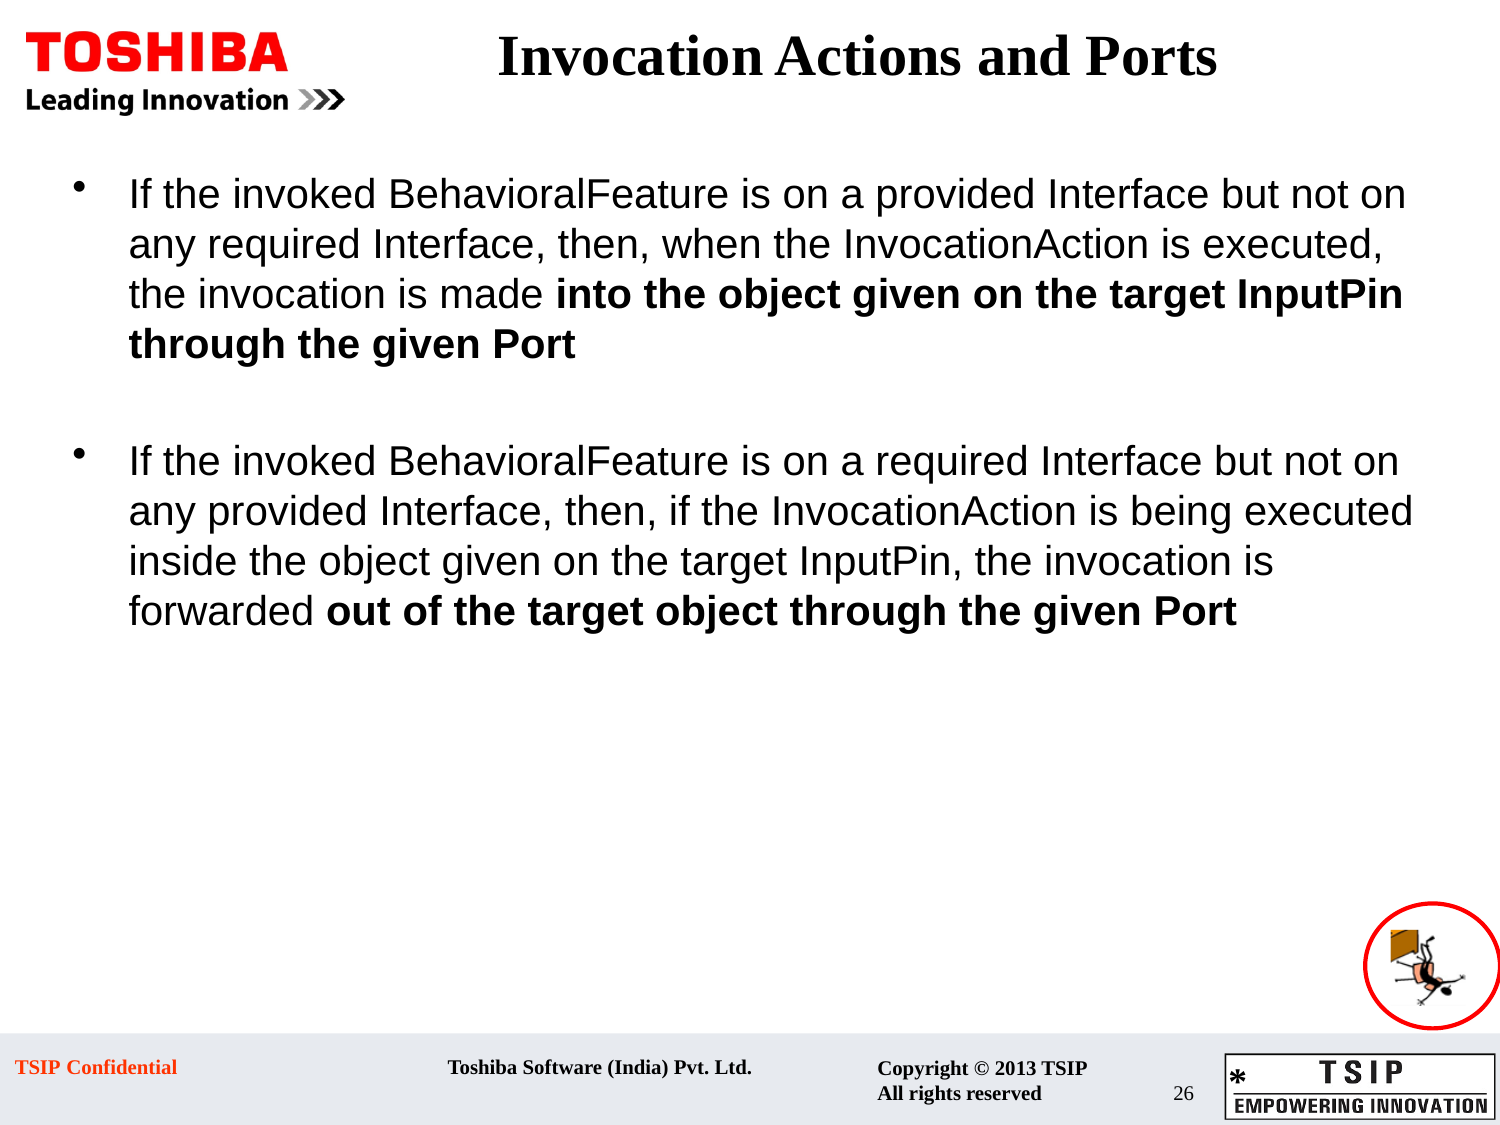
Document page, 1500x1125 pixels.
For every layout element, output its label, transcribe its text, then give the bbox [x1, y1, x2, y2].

text_box [1386, 903, 1500, 1029]
picture [1384, 922, 1470, 1007]
list If the invoked BehavioralFeature is on a provided Interface but not on any required Interface, then, when the InvocationAction is executed, the invocation is made into the object given on the target InputPin through the given Port If the invoked BehavioralFeature is on a required Interface but not on any provided Interface, then, if the InvocationAction is being executed inside the object given on the target InputPin, the invocation is forwarded out of the target object through the given Port [57, 159, 1433, 1002]
text_box [1365, 928, 1379, 1004]
picture [26, 31, 345, 116]
picture [1224, 1053, 1496, 1120]
text_box * [1213, 1049, 1263, 1110]
text_box Invocation Actions and Ports [482, 9, 1235, 95]
